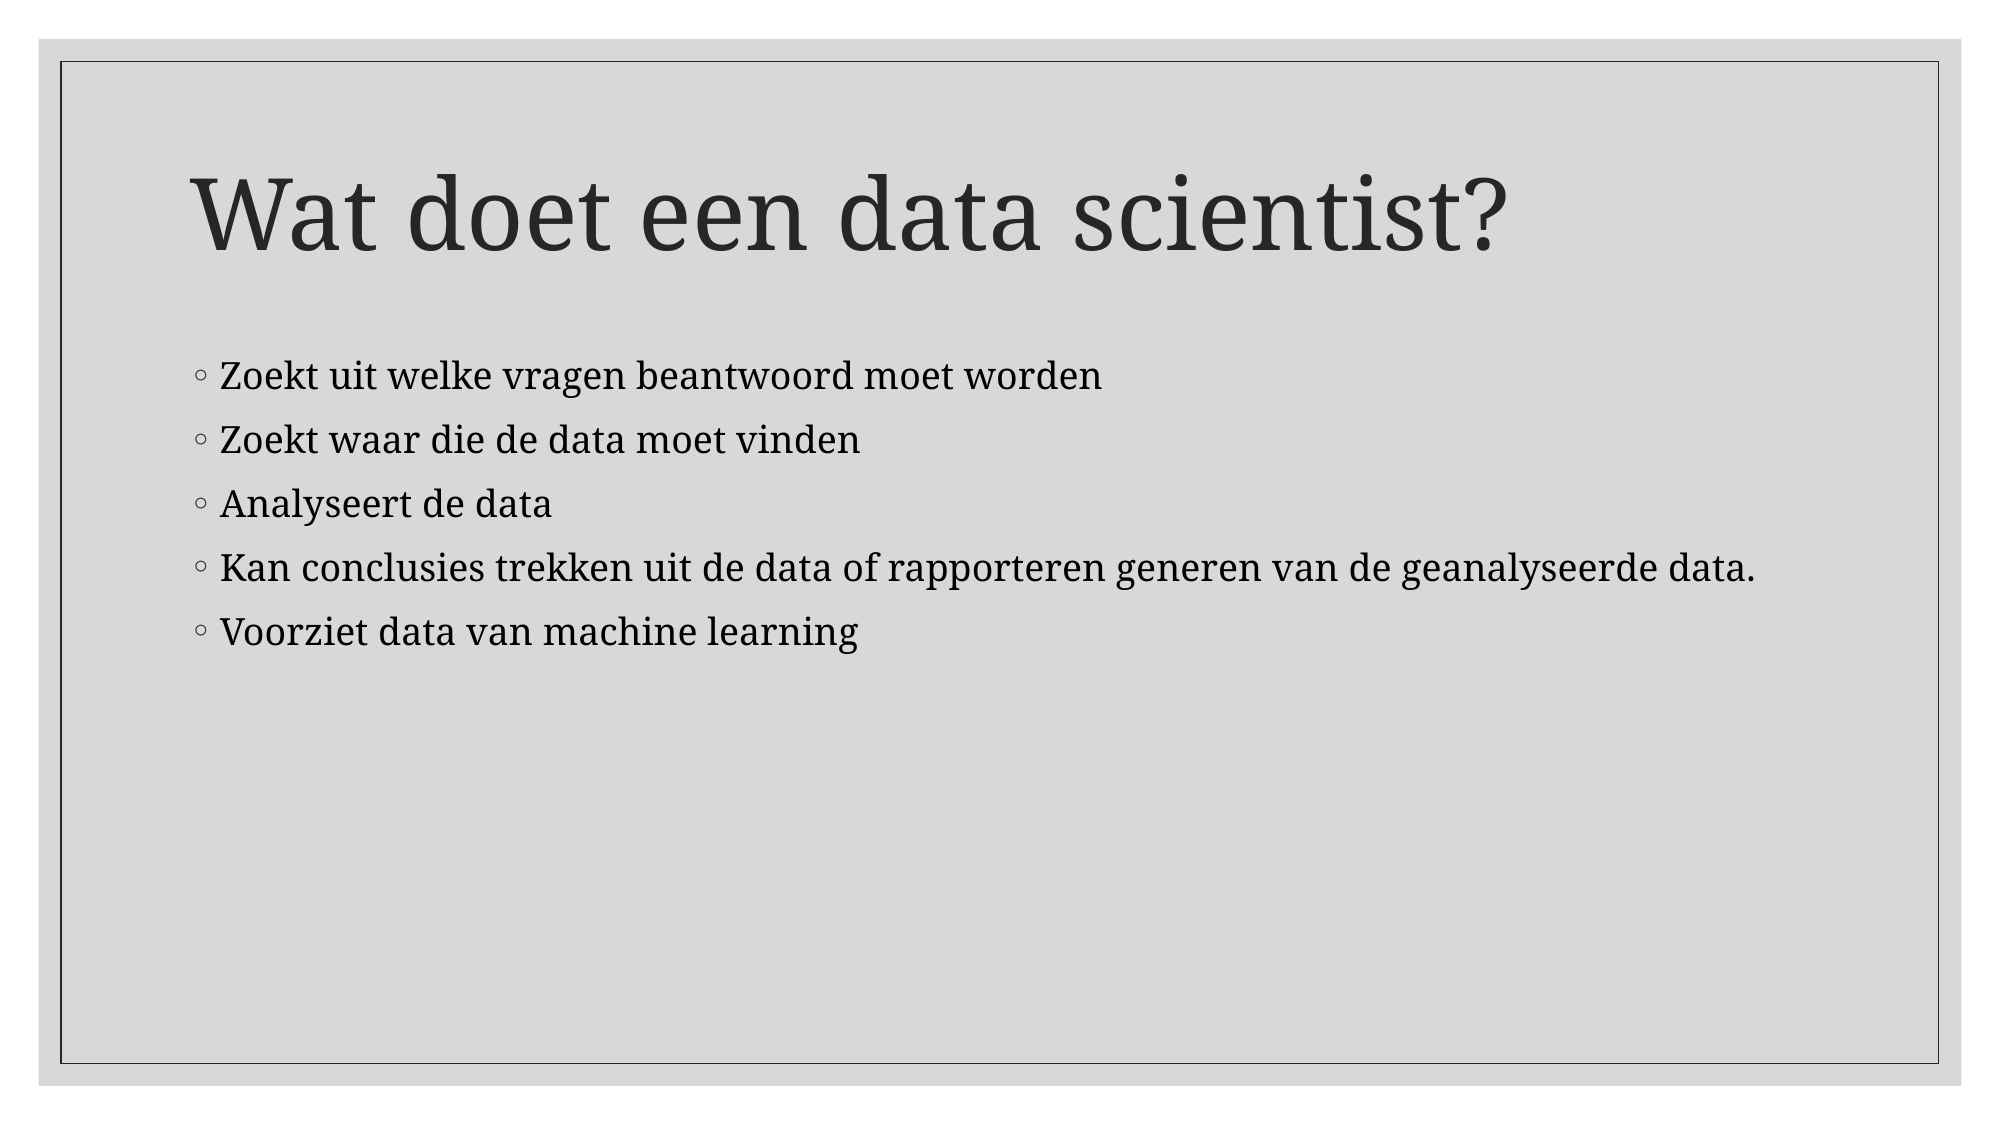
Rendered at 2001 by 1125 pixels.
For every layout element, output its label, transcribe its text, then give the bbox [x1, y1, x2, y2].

title Wat doet een data scientist? [174, 105, 1825, 331]
list Zoekt uit welke vragen beantwoord moet worden Zoekt waar die de data moet vinden Analyseert de data Kan conclusies trekken uit de data of rapporteren generen van de geanalyseerde data. Voorziet data van machine learning [174, 345, 1825, 977]
